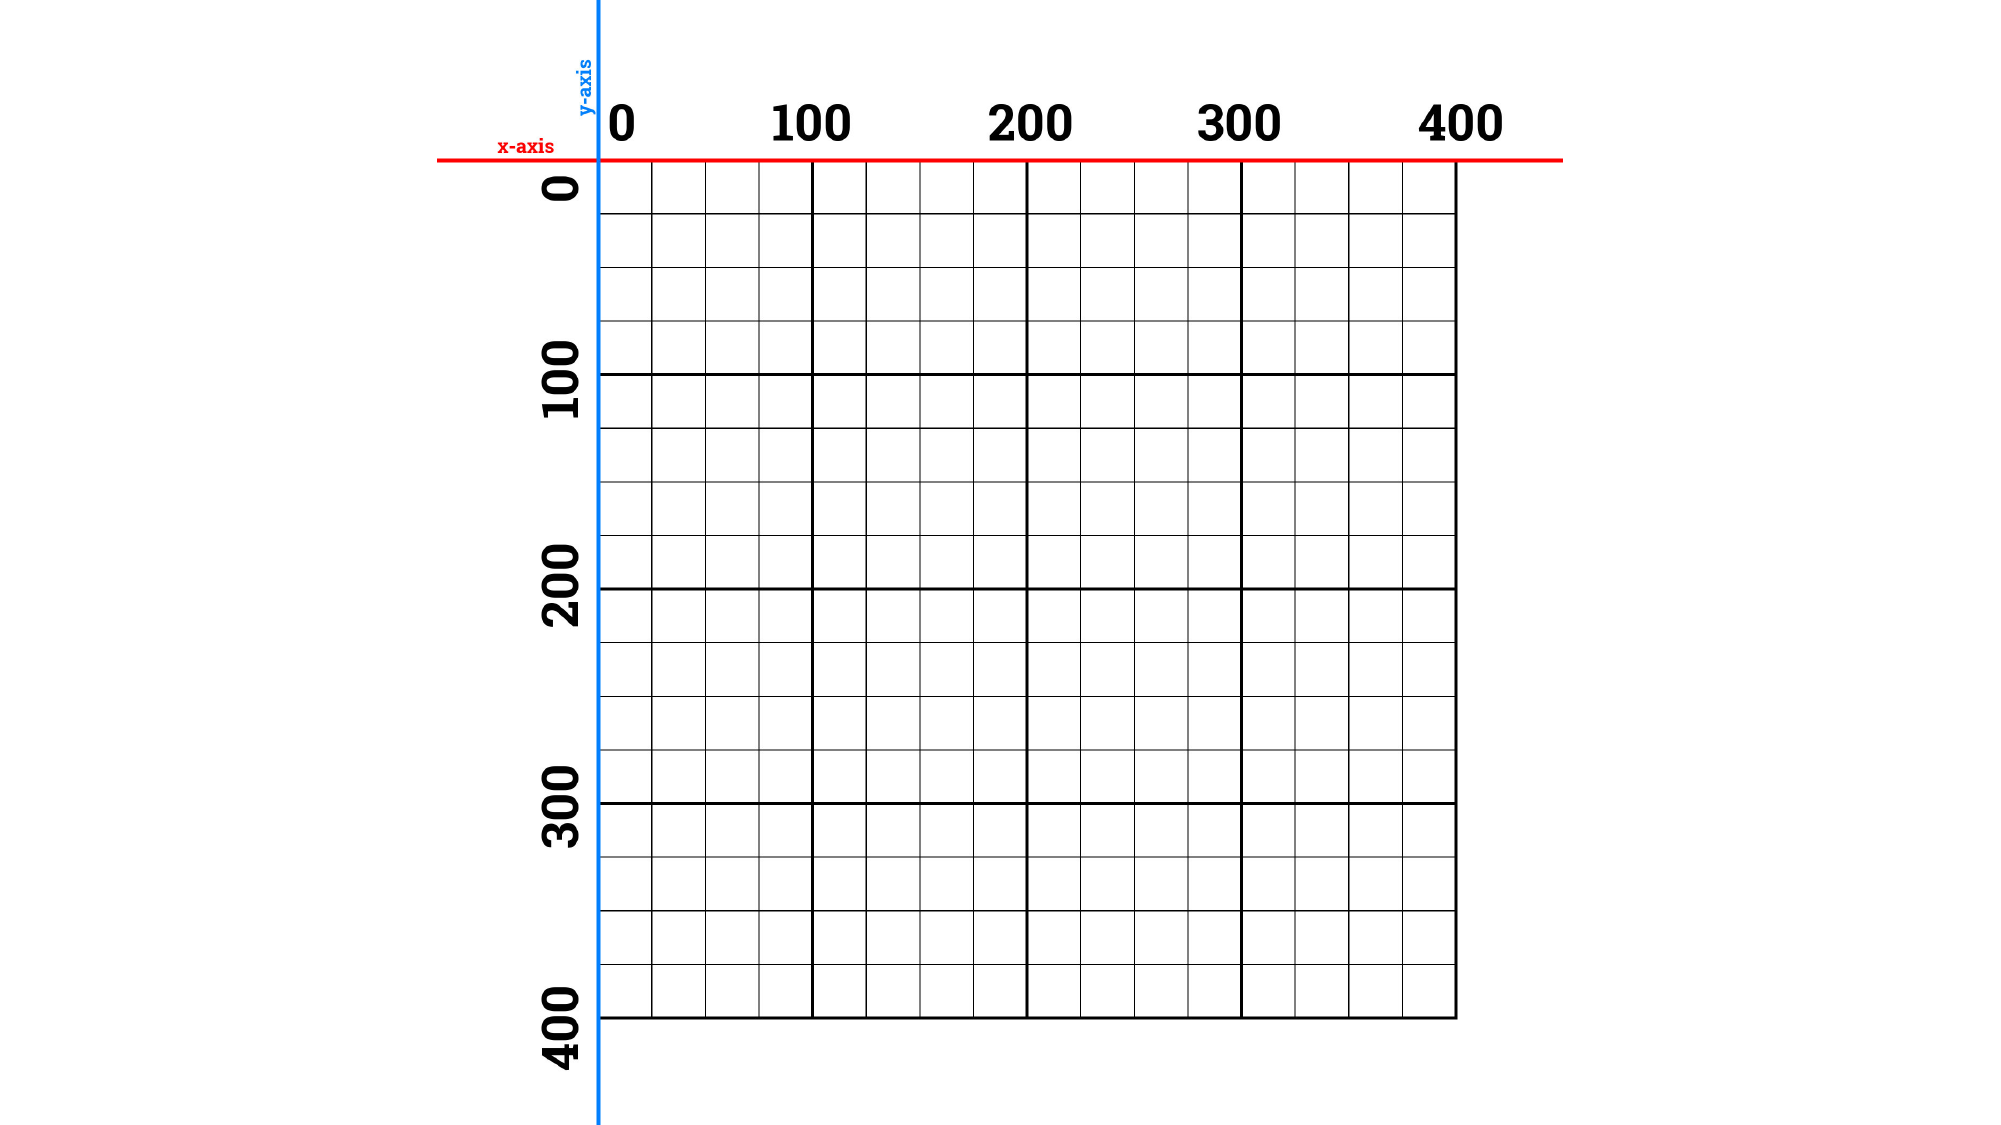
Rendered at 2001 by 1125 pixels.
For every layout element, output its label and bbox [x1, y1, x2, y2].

picture [437, 0, 1563, 1125]
